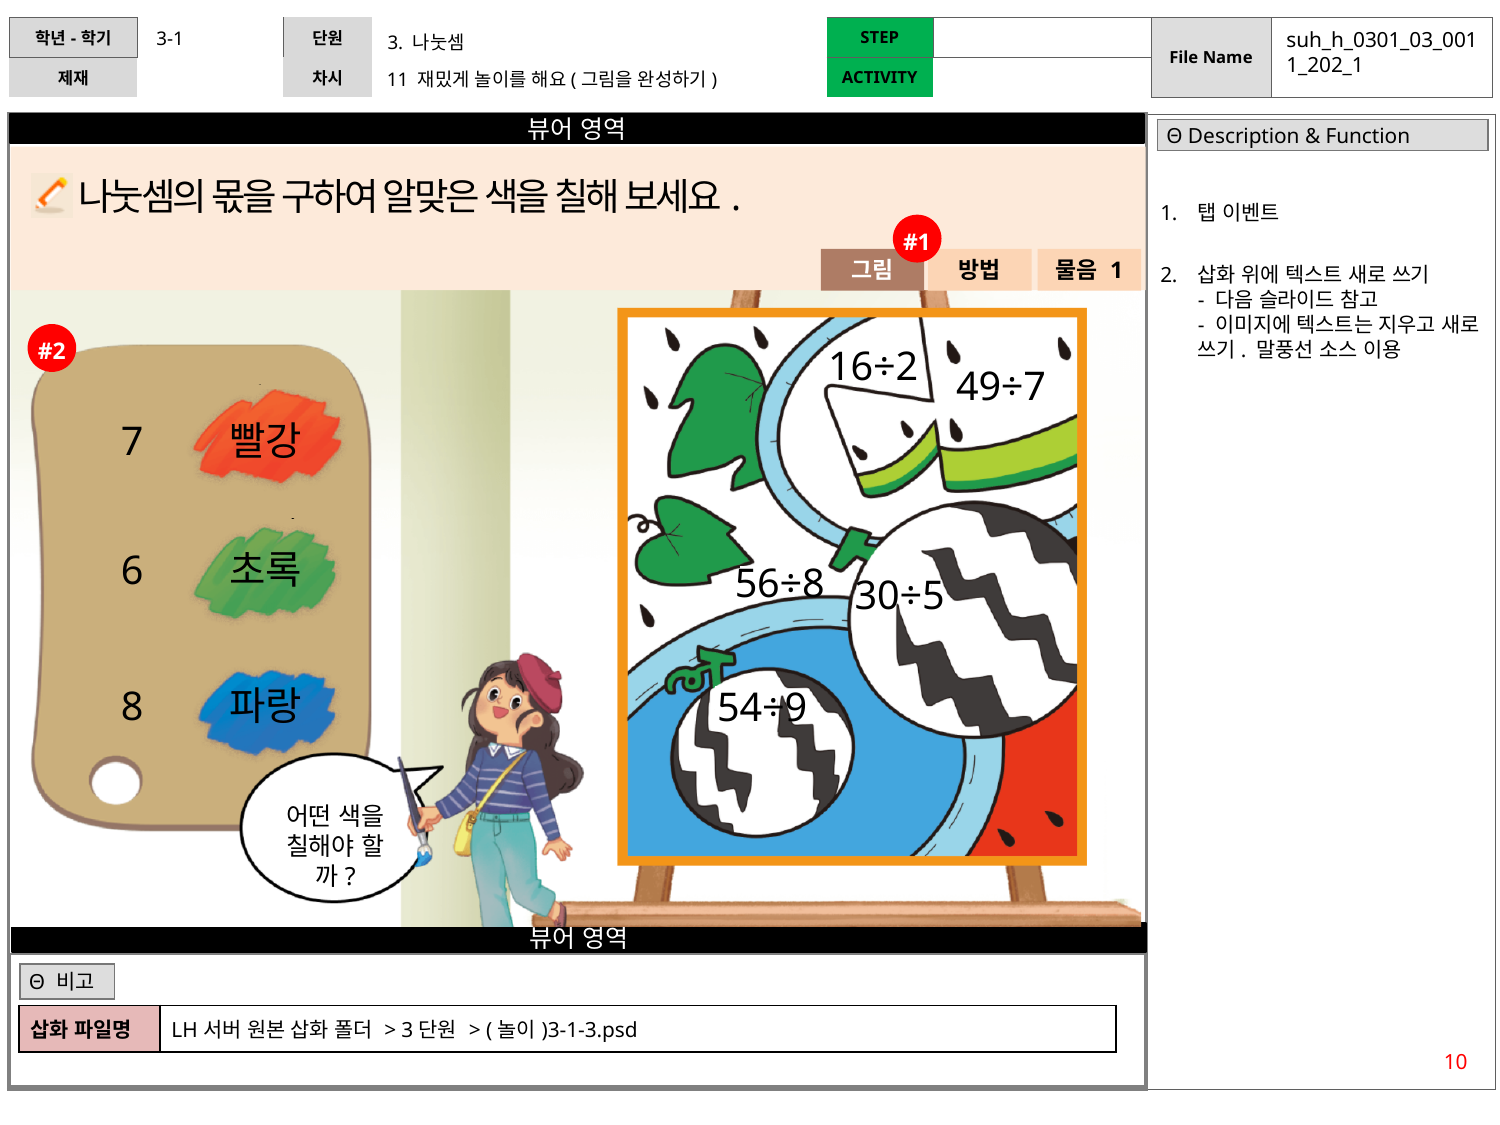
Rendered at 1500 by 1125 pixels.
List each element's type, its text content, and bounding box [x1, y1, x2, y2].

text_box 그림 [819, 247, 926, 289]
text_box #1 [890, 212, 944, 265]
text_box 11 재밌게 놀이를 해요(그림을 완성하기) [372, 60, 821, 96]
text_box 3. 나눗셈 [372, 23, 828, 48]
text_box 나눗셈의 몫을 구하여 알맞은 색을 칠해 보세요. [63, 165, 1145, 225]
table_header 삽화 파일명 [20, 1006, 159, 1051]
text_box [10, 290, 1142, 928]
text_box suh_h_0301_03_0011_202_1 [1271, 18, 1500, 84]
table_header Θ Description & Function [1158, 120, 1487, 150]
text_box [9, 145, 1148, 290]
text_box [941, 225, 1145, 292]
table_header LH서버 원본 삽화 폴더 > 3단원 > (놀이)3-1-3.psd [161, 1006, 1115, 1051]
text_box 물음 1 [1036, 247, 1143, 291]
text_box 3-1 [141, 18, 284, 55]
picture [31, 173, 73, 218]
text_box 탭 이벤트 삽화 위에 텍스트 새로 쓰기 - 다음 슬라이드 참고 - 이미지에 텍스트는 지우고 새로 쓰기. 말풍선 소스 이용 [1145, 160, 1500, 432]
text_box 방법 [926, 247, 1034, 289]
